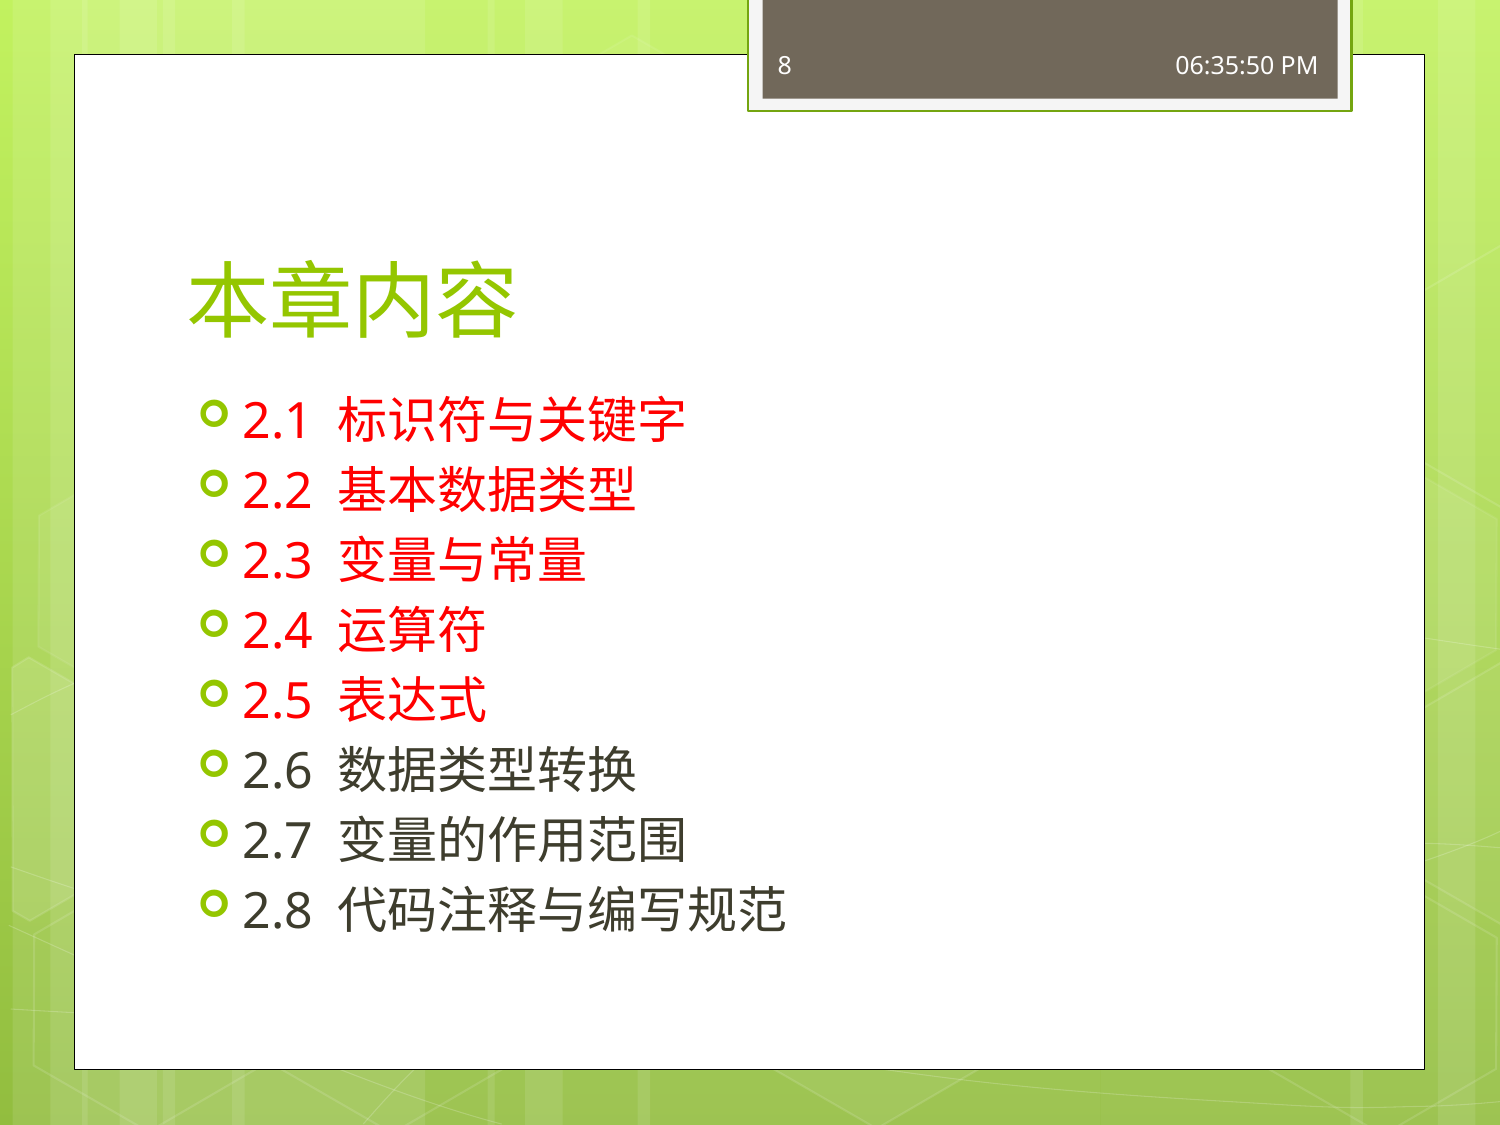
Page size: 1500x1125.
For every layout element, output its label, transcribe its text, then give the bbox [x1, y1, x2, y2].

slide_number 8 [762, 36, 982, 97]
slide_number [983, 36, 1334, 97]
list 2.1 标识符与关键字 2.2 基本数据类型 2.3 变量与常量 2.4 运算符 2.5 表达式 2.6 数据类型转换 2.7 变量的作用范围 2.8 代码注释与编写规范 [171, 381, 1283, 957]
title 本章内容 [171, 168, 1324, 357]
